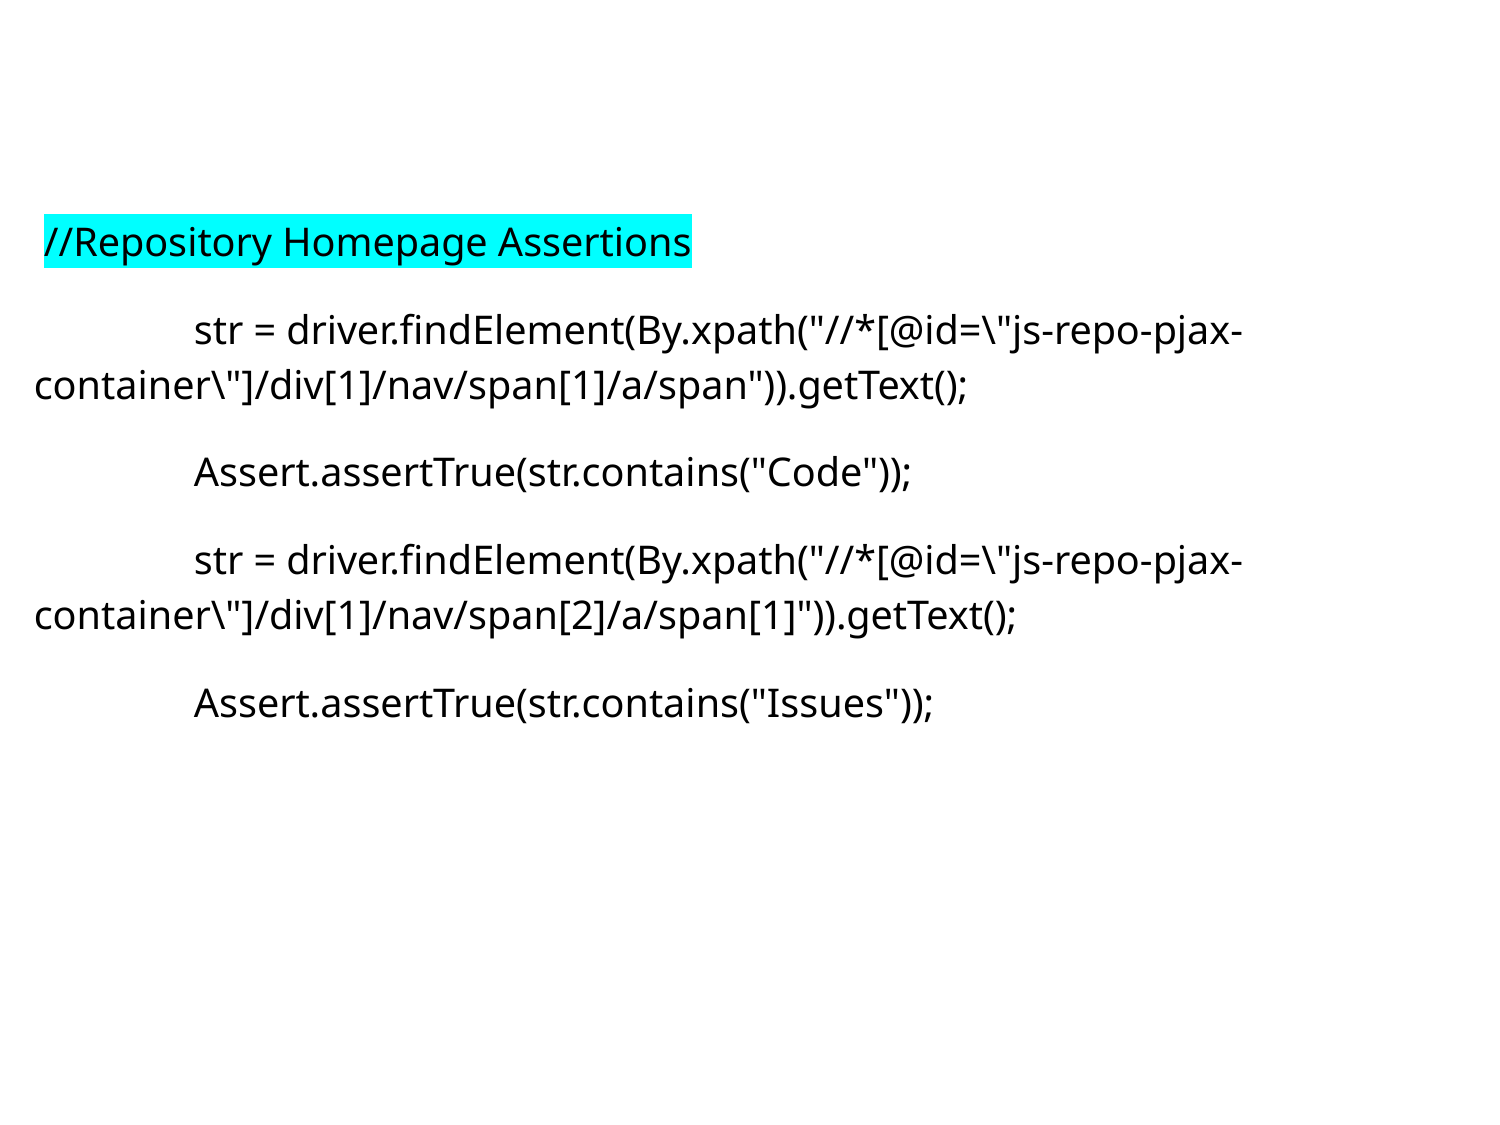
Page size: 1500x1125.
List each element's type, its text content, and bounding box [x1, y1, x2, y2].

list //Repository Homepage Assertions str = driver.findElement(By.xpath("//*[@id=\"js-repo-pjax-container\"]/div[1]/nav/span[1]/a/span")).getText(); Assert.assertTrue(str.contains("Code")); str = driver.findElement(By.xpath("//*[@id=\"js-repo-pjax-container\"]/div[1]/nav/span[2]/a/span[1]")).getText(); Assert.assertTrue(str.contains("Issues")); [18, 202, 1500, 923]
